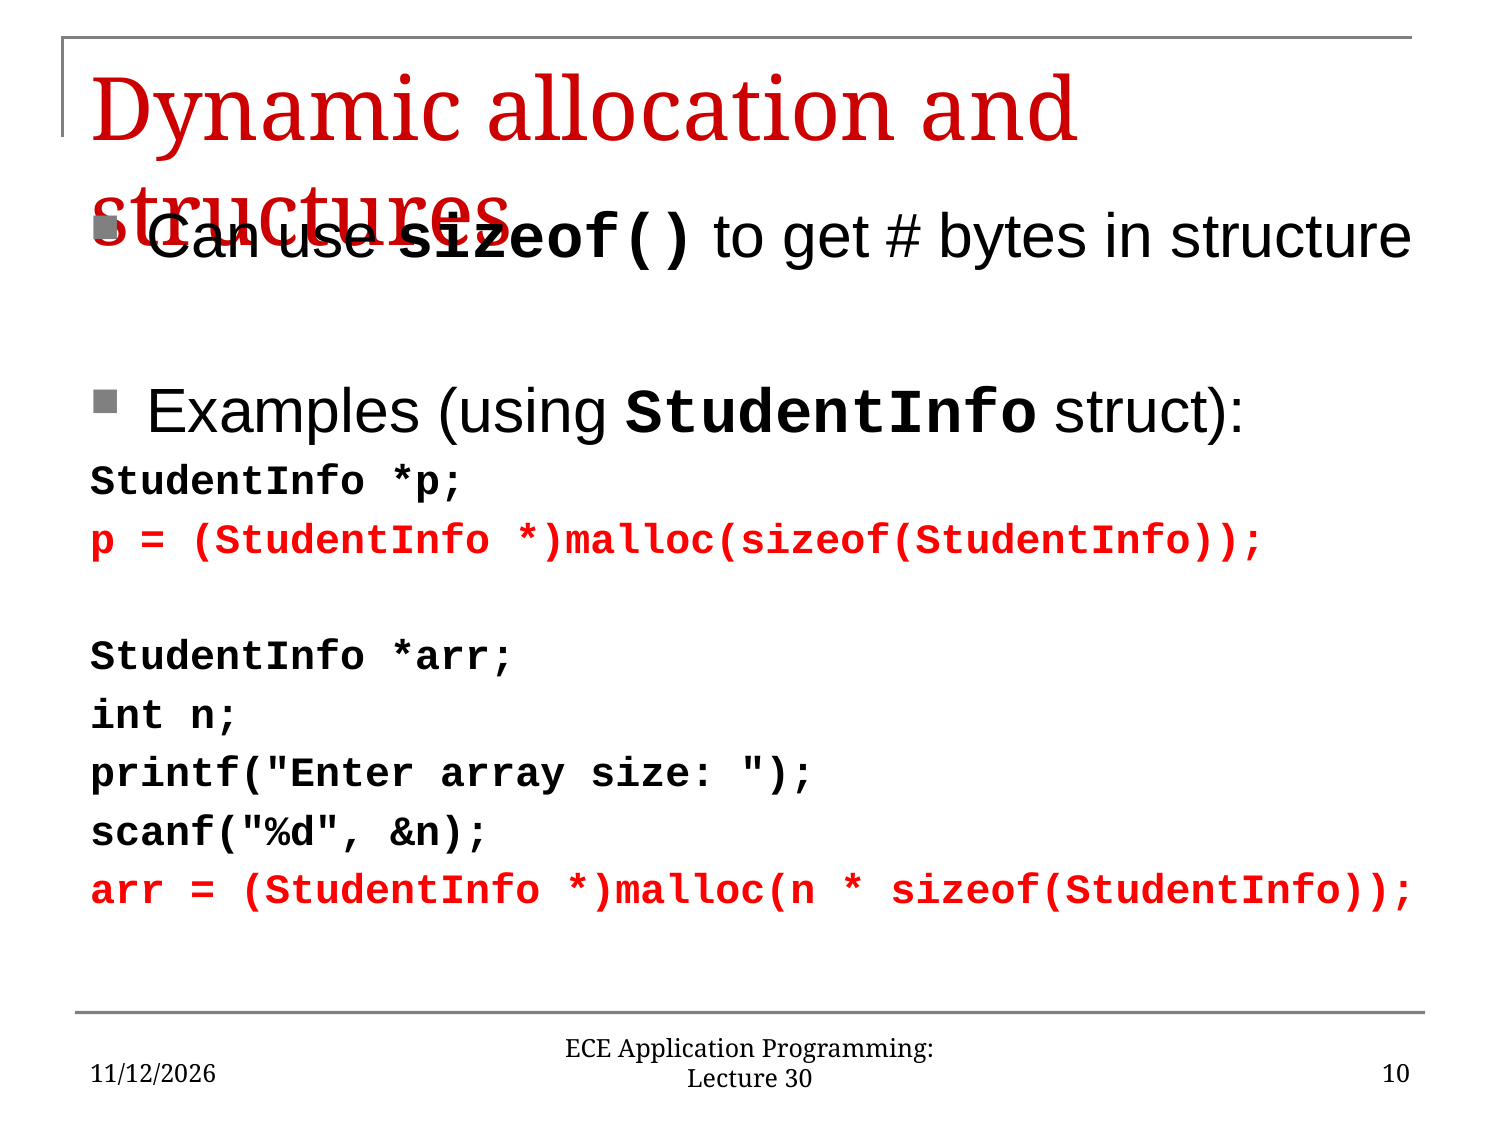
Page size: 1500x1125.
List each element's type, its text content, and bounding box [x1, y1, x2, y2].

slide_number 10 [1074, 1023, 1426, 1100]
footer ECE Application Programming: Lecture 30 [512, 1024, 988, 1101]
list Can use sizeof() to get # bytes in structure Examples (using StudentInfo struct): StudentInfo *p; p = (StudentInfo *)malloc(sizeof(StudentInfo)); StudentInfo *arr; int n; printf("Enter array size: "); scanf("%d", &n); arr = (StudentInfo *)malloc(n * sizeof(StudentInfo)); [75, 187, 1463, 1006]
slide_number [74, 1023, 426, 1100]
title Dynamic allocation and structures [75, 45, 1425, 163]
